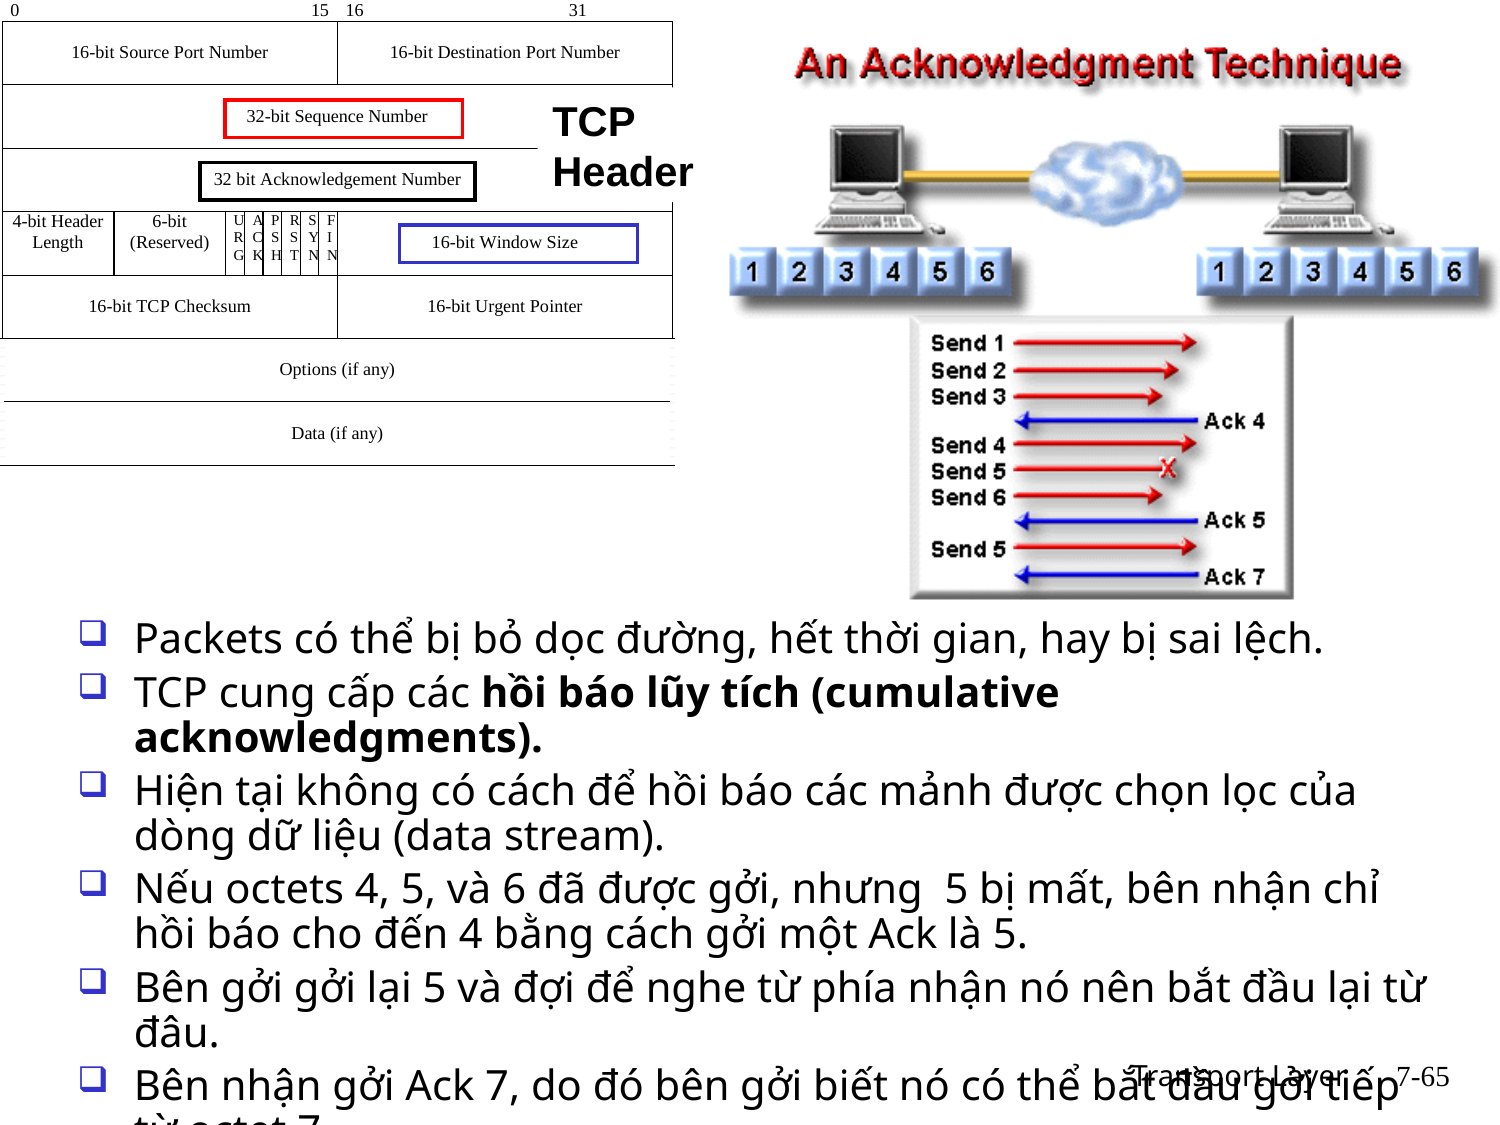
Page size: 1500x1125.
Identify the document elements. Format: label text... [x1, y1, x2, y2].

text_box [0, 0, 676, 487]
text_box TCP Header [679, 87, 707, 203]
list Packets có thể bị bỏ dọc đường, hết thời gian, hay bị sai lệch. TCP cung cấp các hồi báo lũy tích (cumulative acknowledgments). Hiện tại không có cách để hồi báo các mảnh được chọn lọc của dòng dữ liệu (data stream). Nếu octets 4, 5, và 6 đã được gởi, nhưng 5 bị mất, bên nhận chỉ hồi báo cho đến 4 bằng cách gởi một Ack là 5. Bên gởi gởi lại 5 và đợi để nghe từ phía nhận nó nên bắt đầu lại từ đâu. Bên nhận gởi Ack 7, do đó bên gởi biết nó có thể bắt đầu gởi tiếp từ octet 7. [62, 610, 1468, 1125]
picture [712, 0, 1500, 616]
